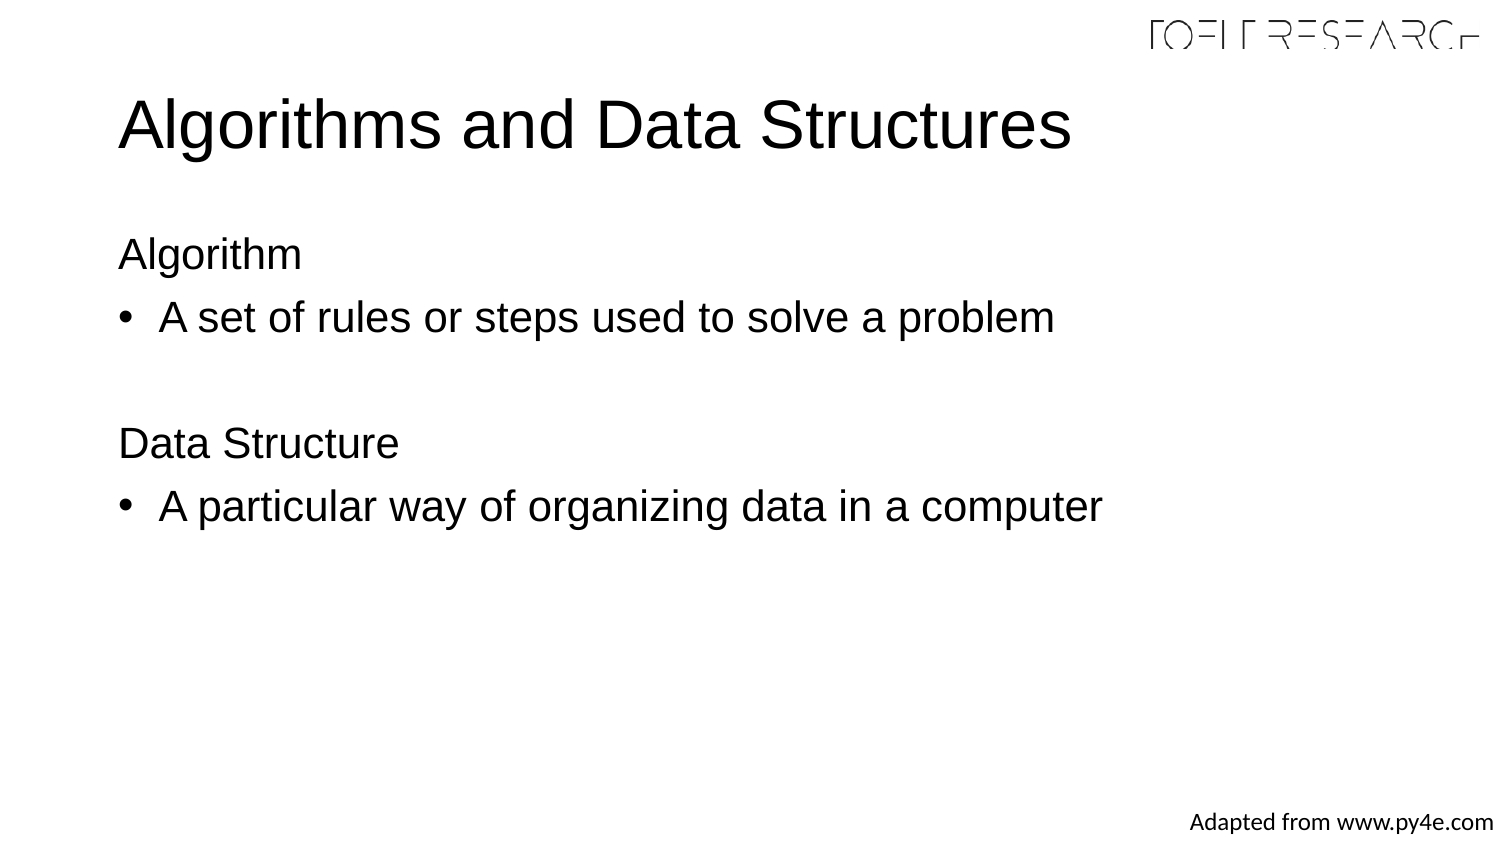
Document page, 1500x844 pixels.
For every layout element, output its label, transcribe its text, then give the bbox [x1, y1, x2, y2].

text_box Adapted from www.py4e.com [1174, 798, 1500, 843]
title Algorithms and Data Structures [103, 44, 1397, 208]
list Algorithm A set of rules or steps used to solve a problem Data Structure A particular way of organizing data in a computer [103, 224, 1397, 760]
